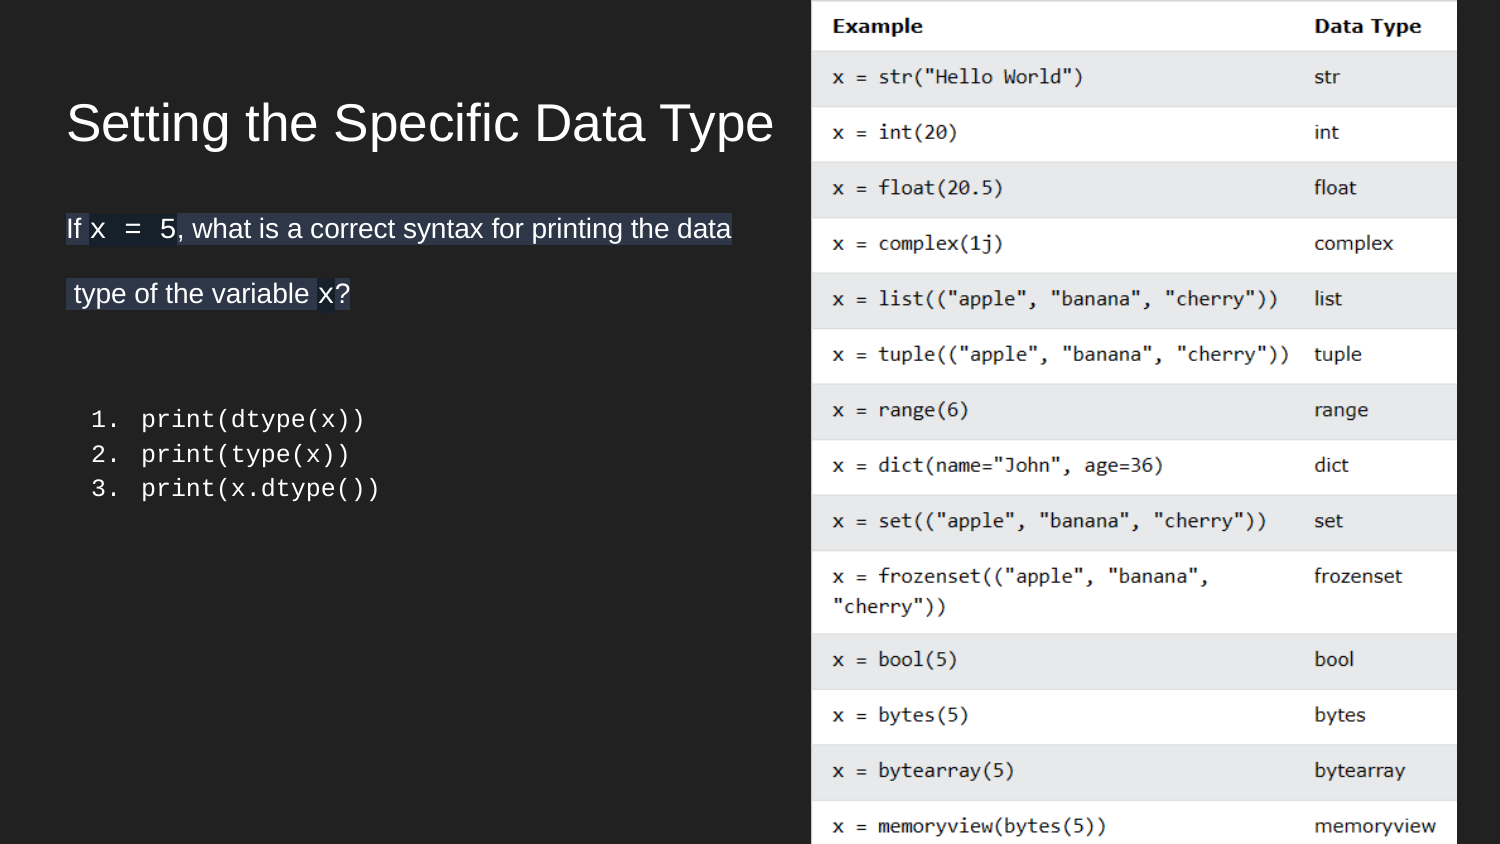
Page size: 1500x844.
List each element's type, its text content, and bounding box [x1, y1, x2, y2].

title Setting the Specific Data Type [51, 72, 806, 167]
picture [811, 0, 1457, 844]
list If x = 5, what is a correct syntax for printing the data type of the variable x? print(dtype(x)) print(type(x)) print(x.dtype()) [51, 189, 806, 750]
